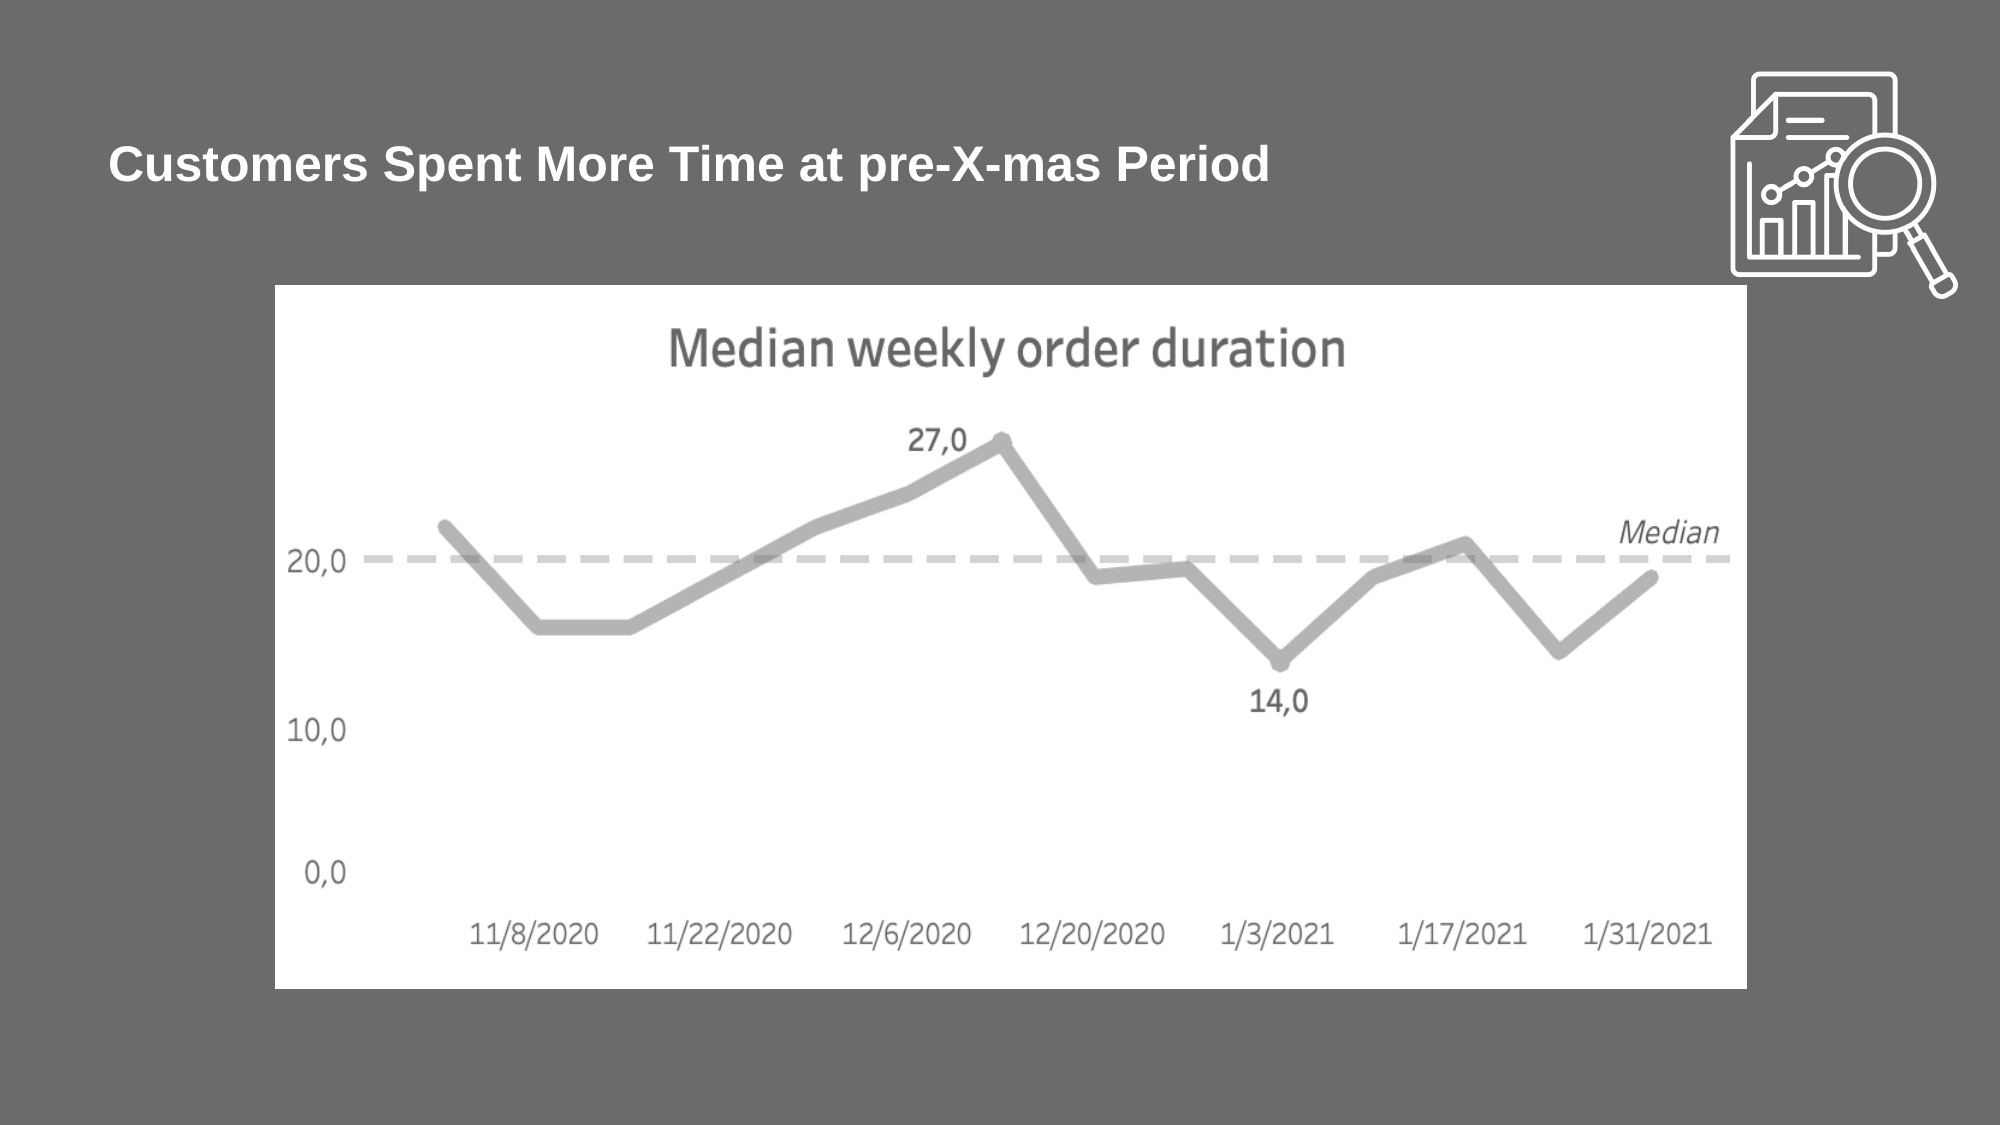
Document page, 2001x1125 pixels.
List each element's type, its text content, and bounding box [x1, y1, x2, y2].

text_box Customers Spent More Time at pre-X-mas Period [93, 87, 1715, 245]
picture [275, 56, 1973, 989]
